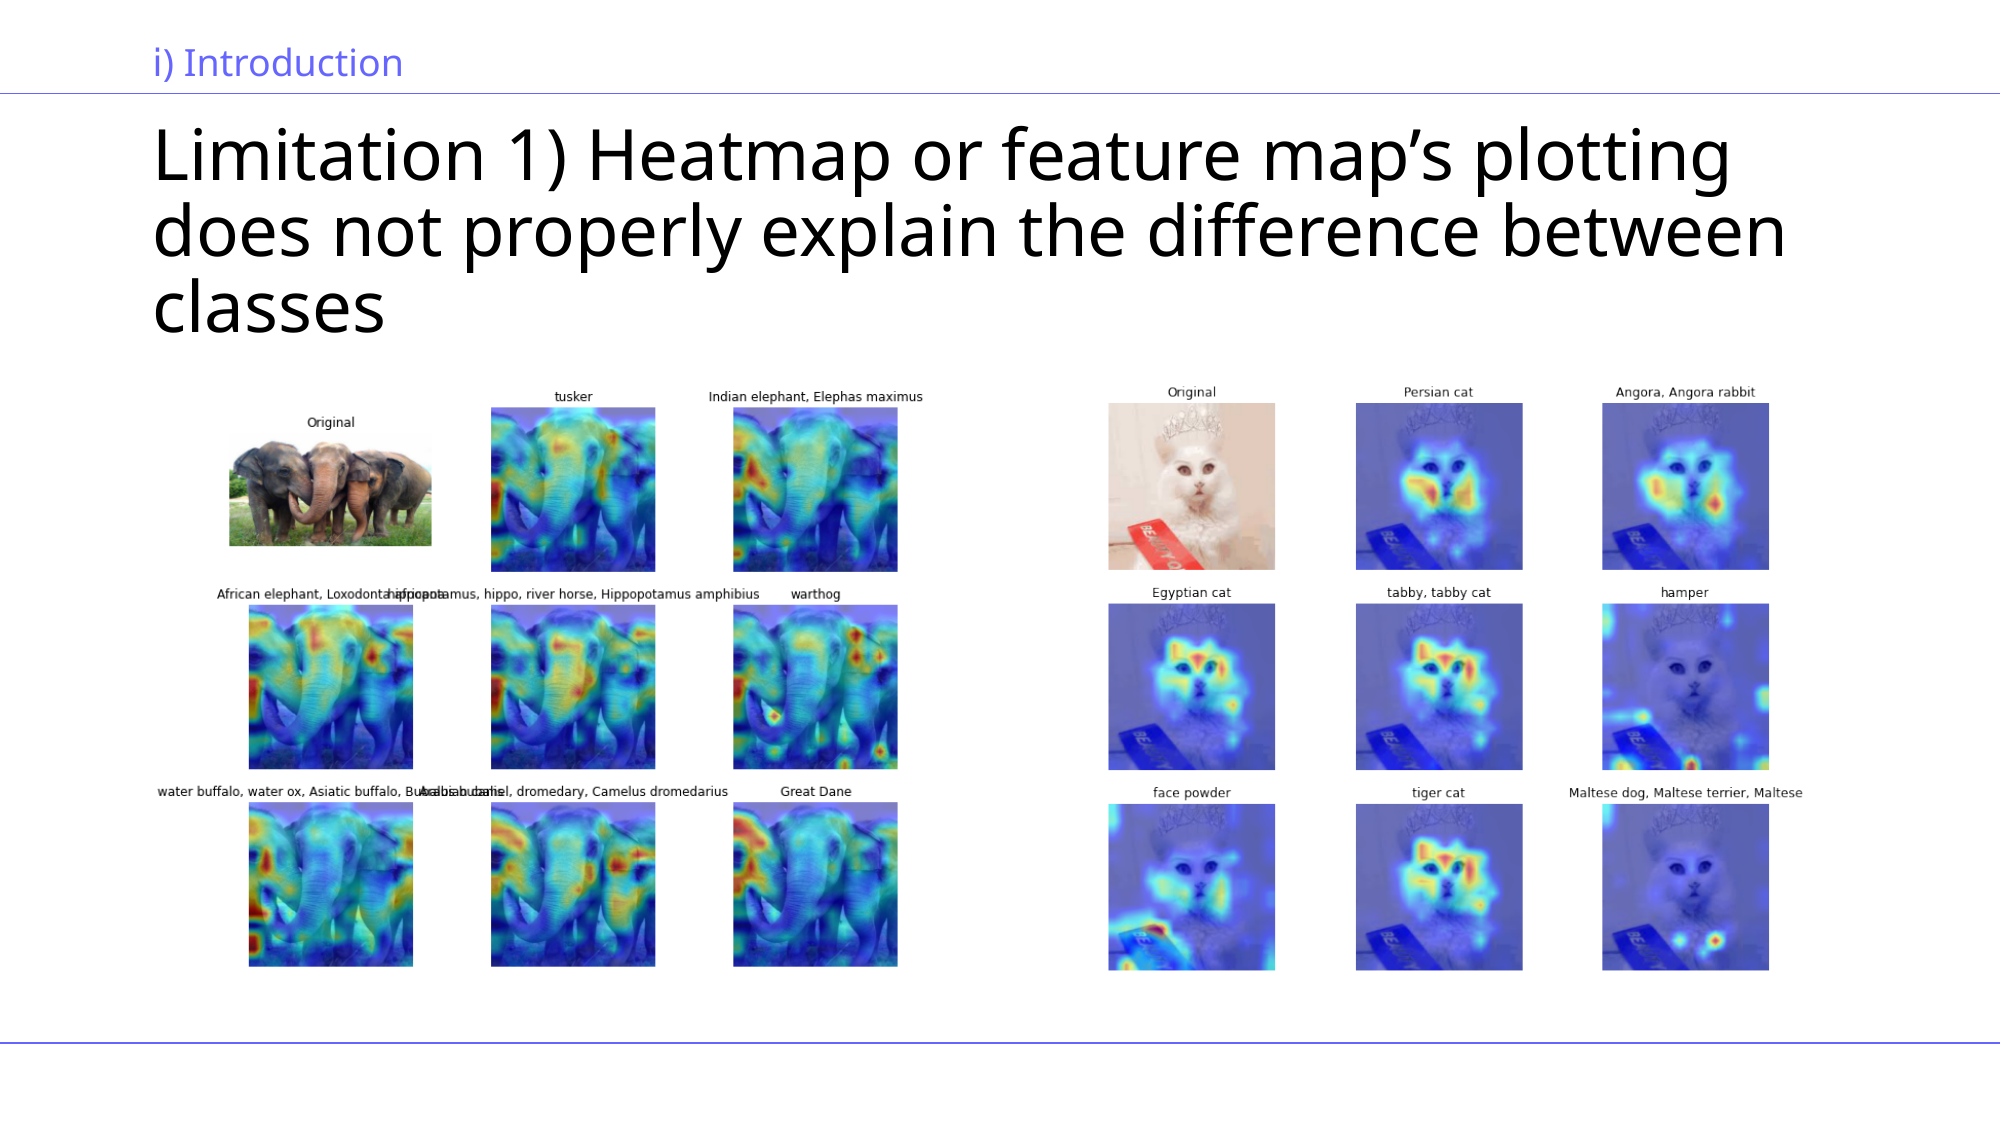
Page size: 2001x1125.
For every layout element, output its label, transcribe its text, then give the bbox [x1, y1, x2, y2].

title Limitation 1) Heatmap or feature map’s plotting does not properly explain the difference between classes [137, 111, 1863, 359]
picture [1101, 379, 1810, 978]
picture [139, 391, 942, 978]
text_box ⅰ) Introduction [137, 38, 754, 91]
